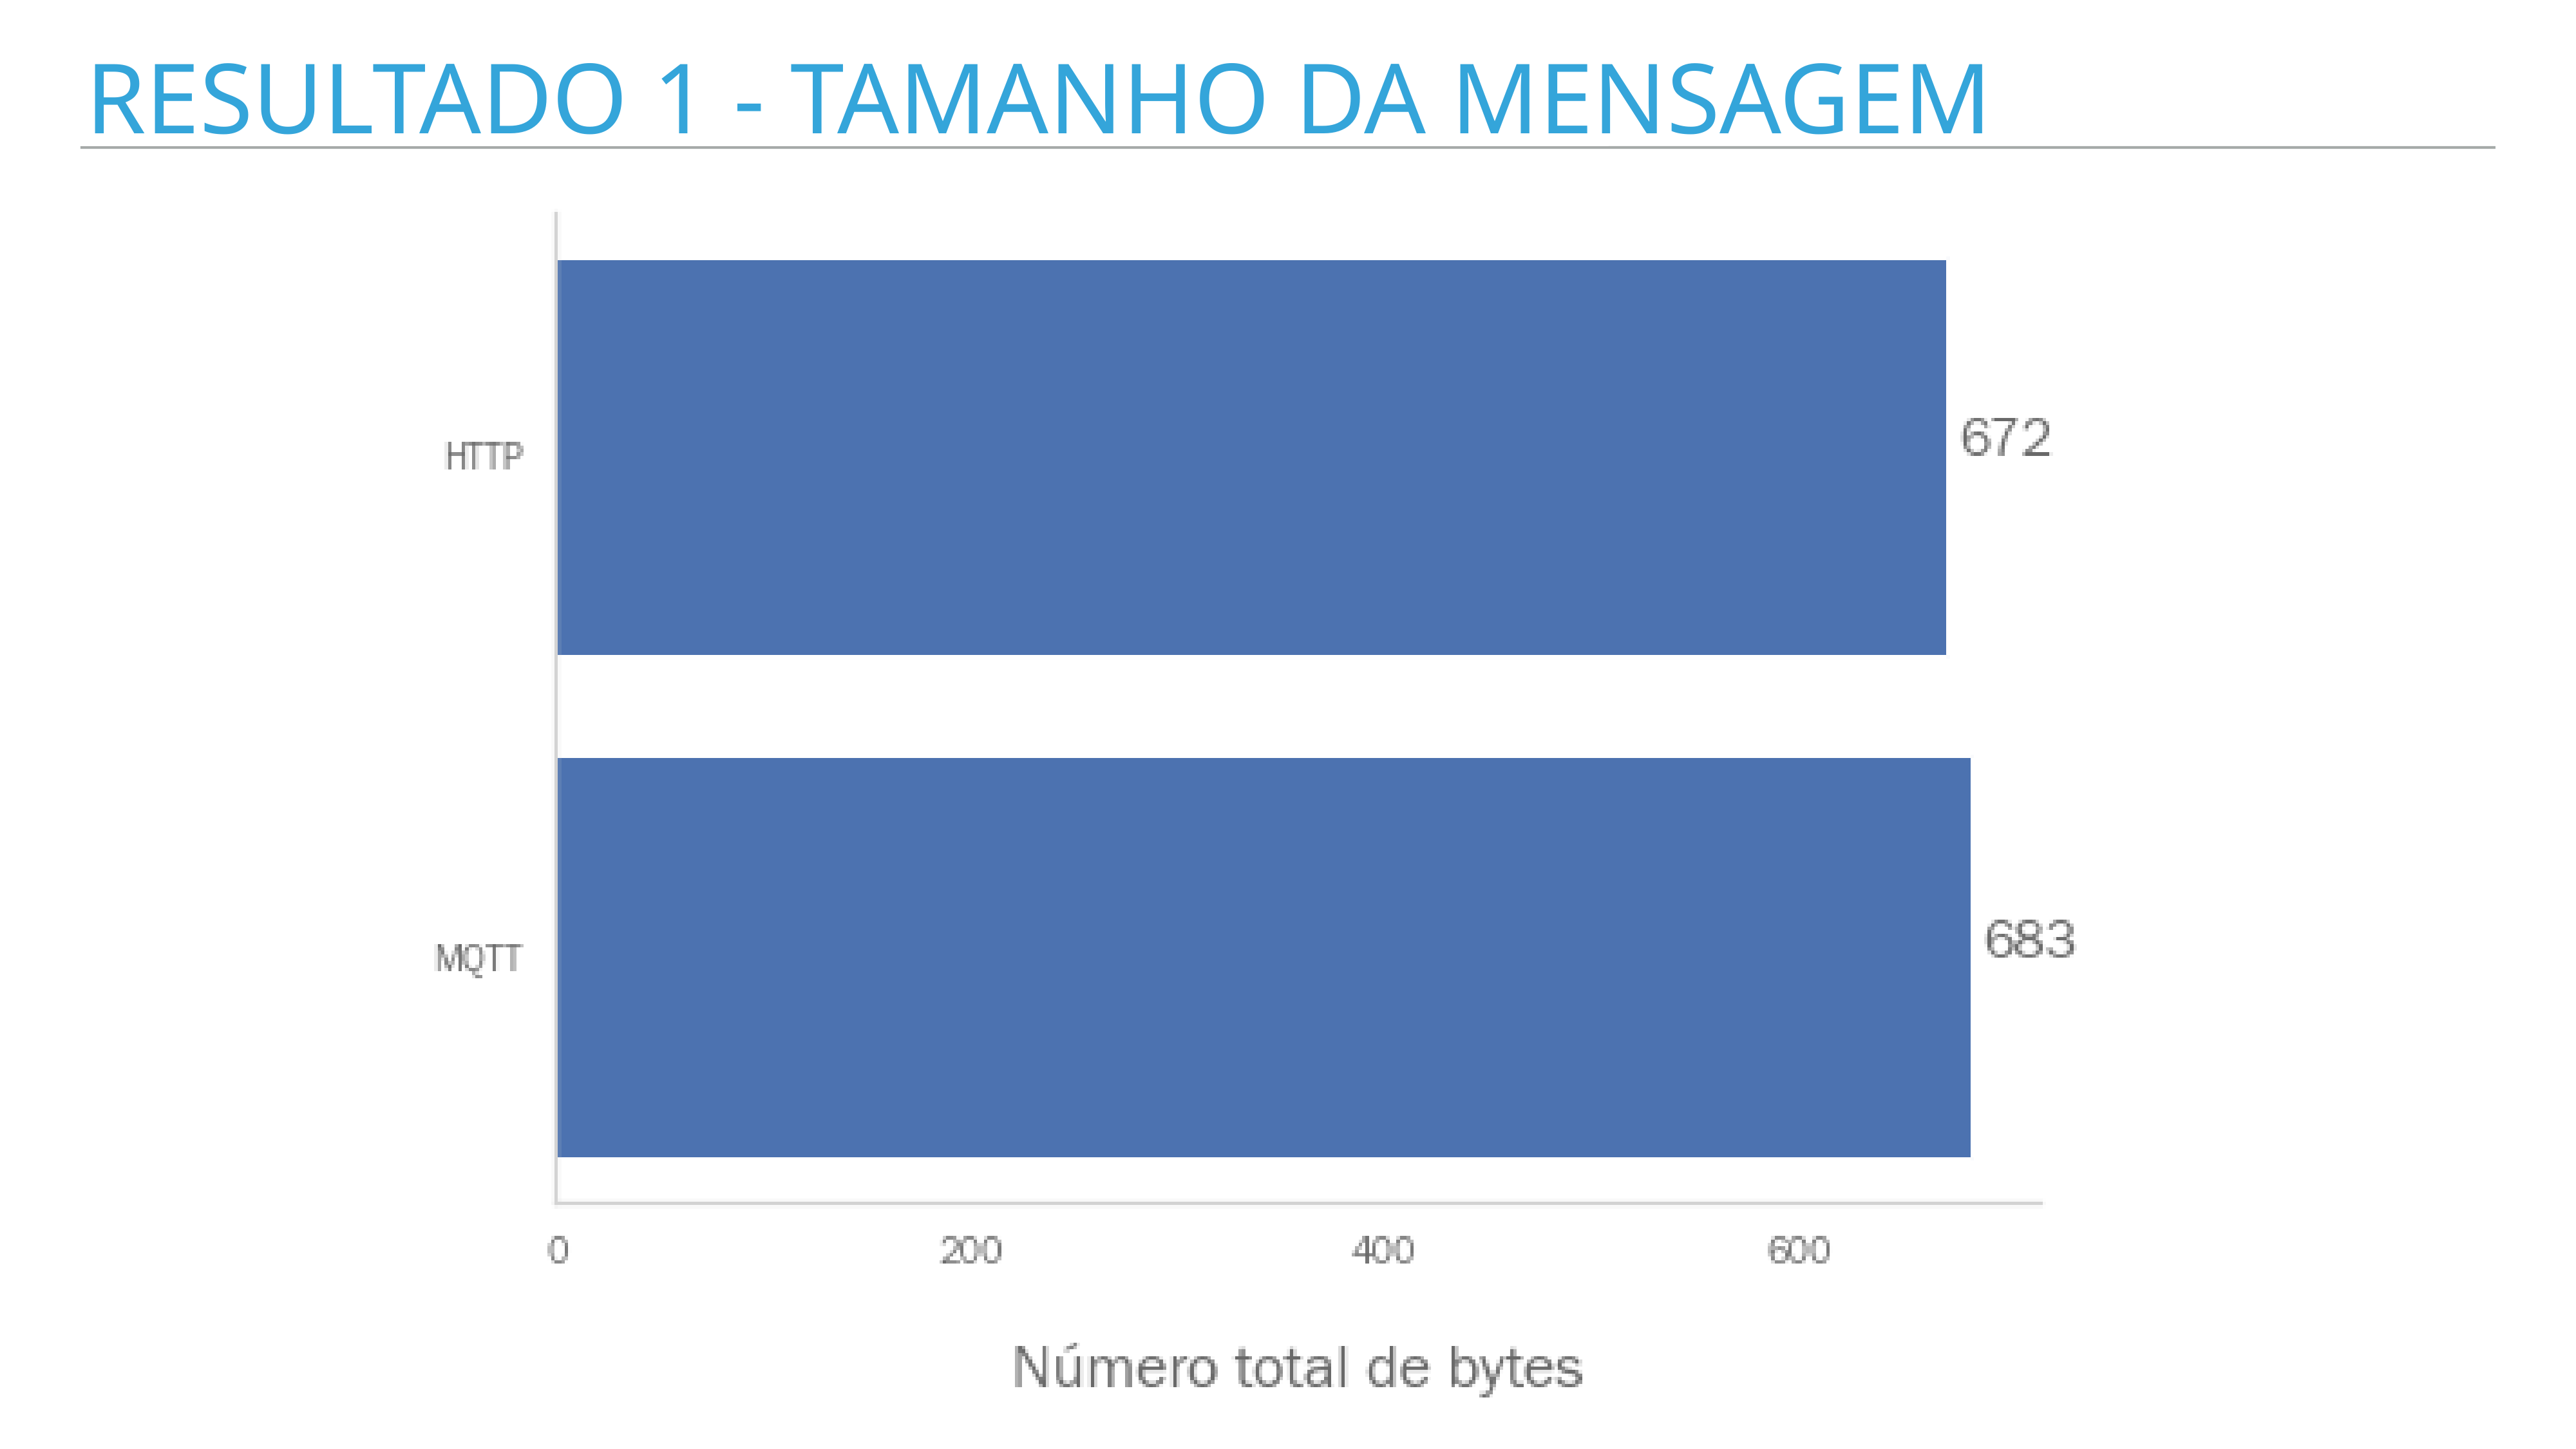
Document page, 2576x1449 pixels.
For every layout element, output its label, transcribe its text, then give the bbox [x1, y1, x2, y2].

picture [407, 187, 2101, 1422]
title resultado 1 - tamanho da mensagem [80, 53, 2496, 162]
